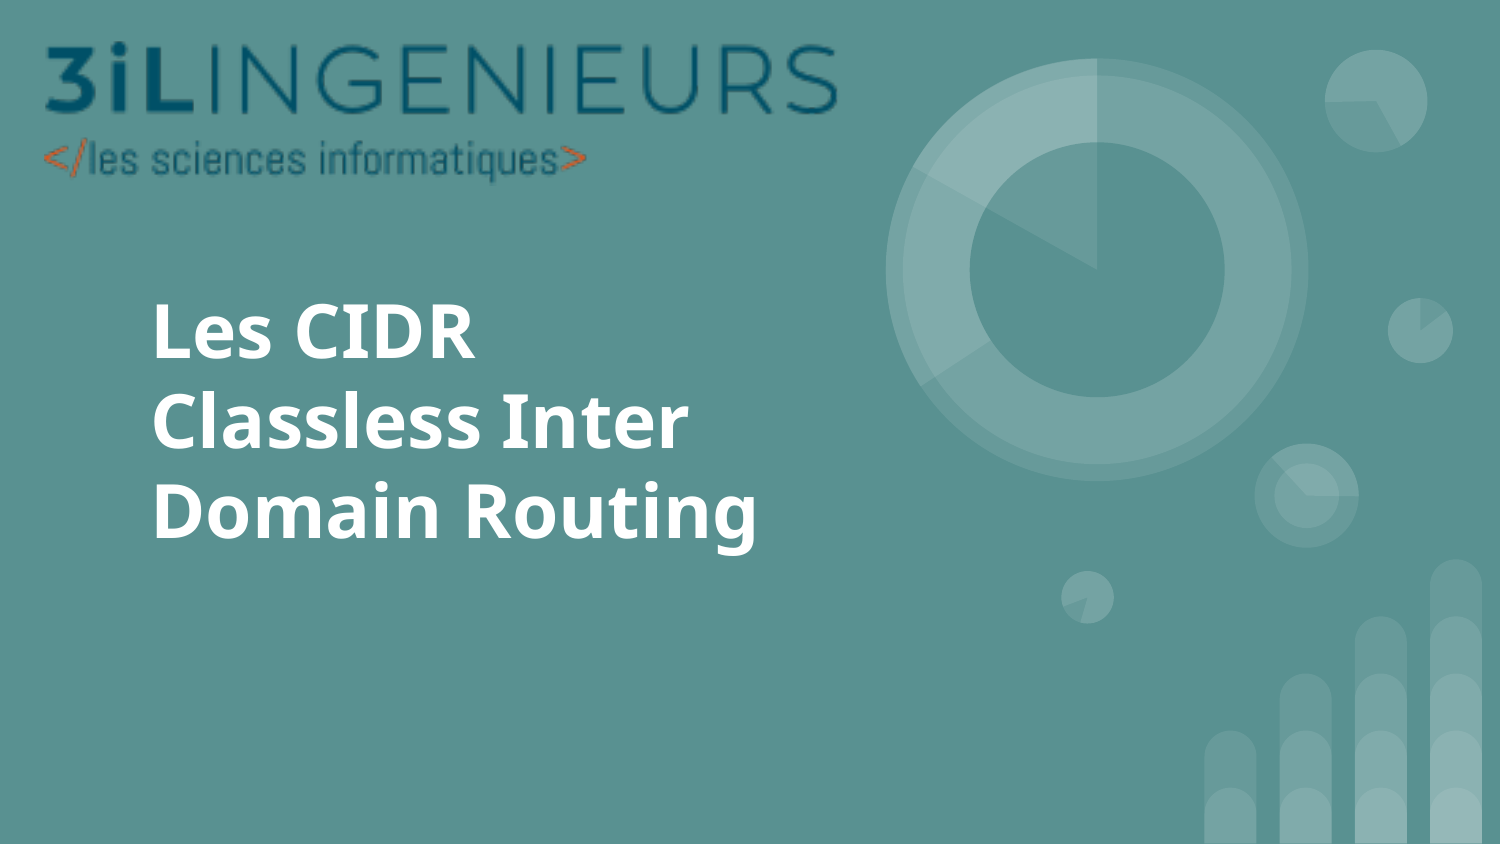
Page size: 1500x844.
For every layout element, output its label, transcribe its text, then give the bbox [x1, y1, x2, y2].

title Les CIDR Classless Inter Domain Routing [135, 264, 834, 572]
picture [43, 40, 840, 186]
